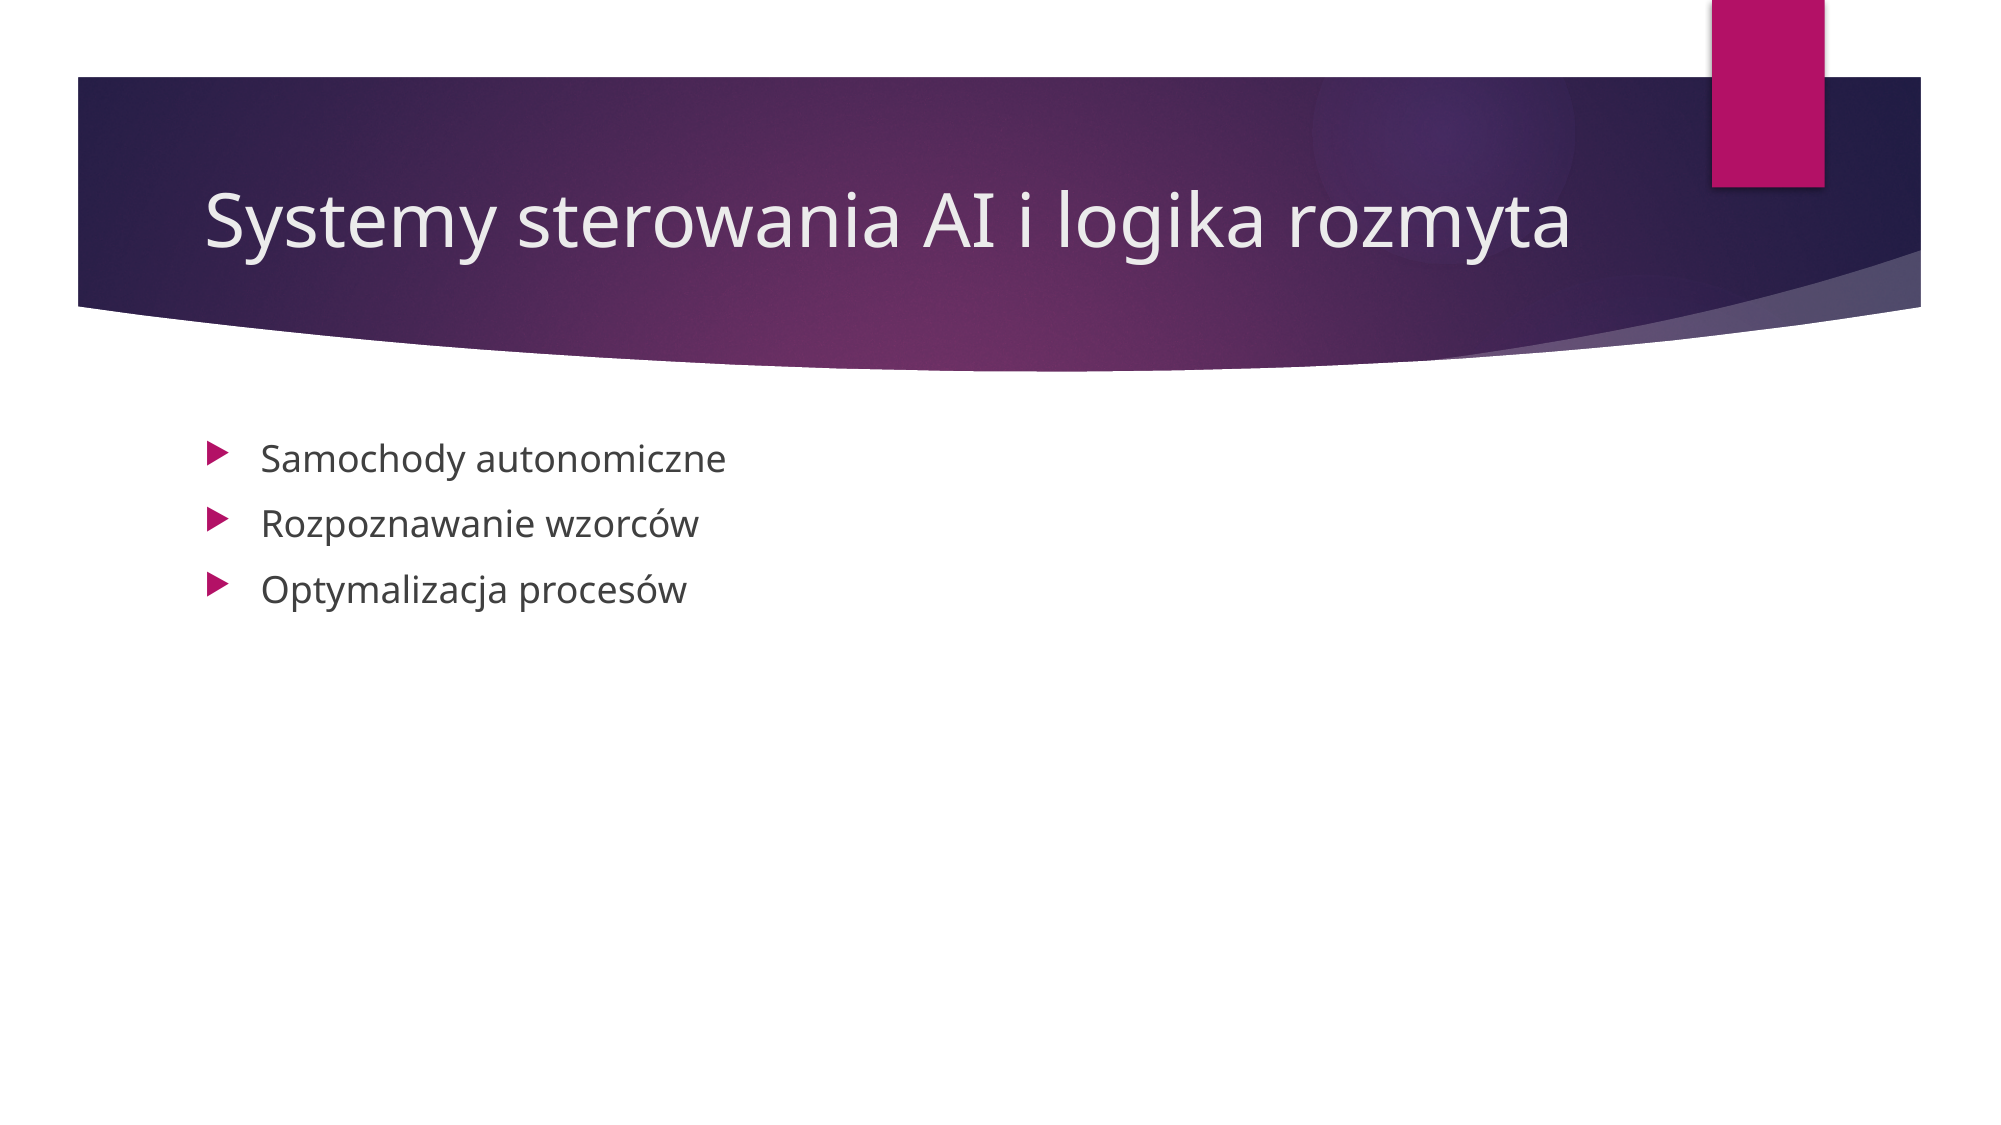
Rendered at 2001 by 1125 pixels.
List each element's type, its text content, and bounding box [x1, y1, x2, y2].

title Systemy sterowania AI i logika rozmyta [189, 159, 1627, 276]
list Samochody autonomiczne Rozpoznawanie wzorców Optymalizacja procesów [189, 427, 1638, 988]
